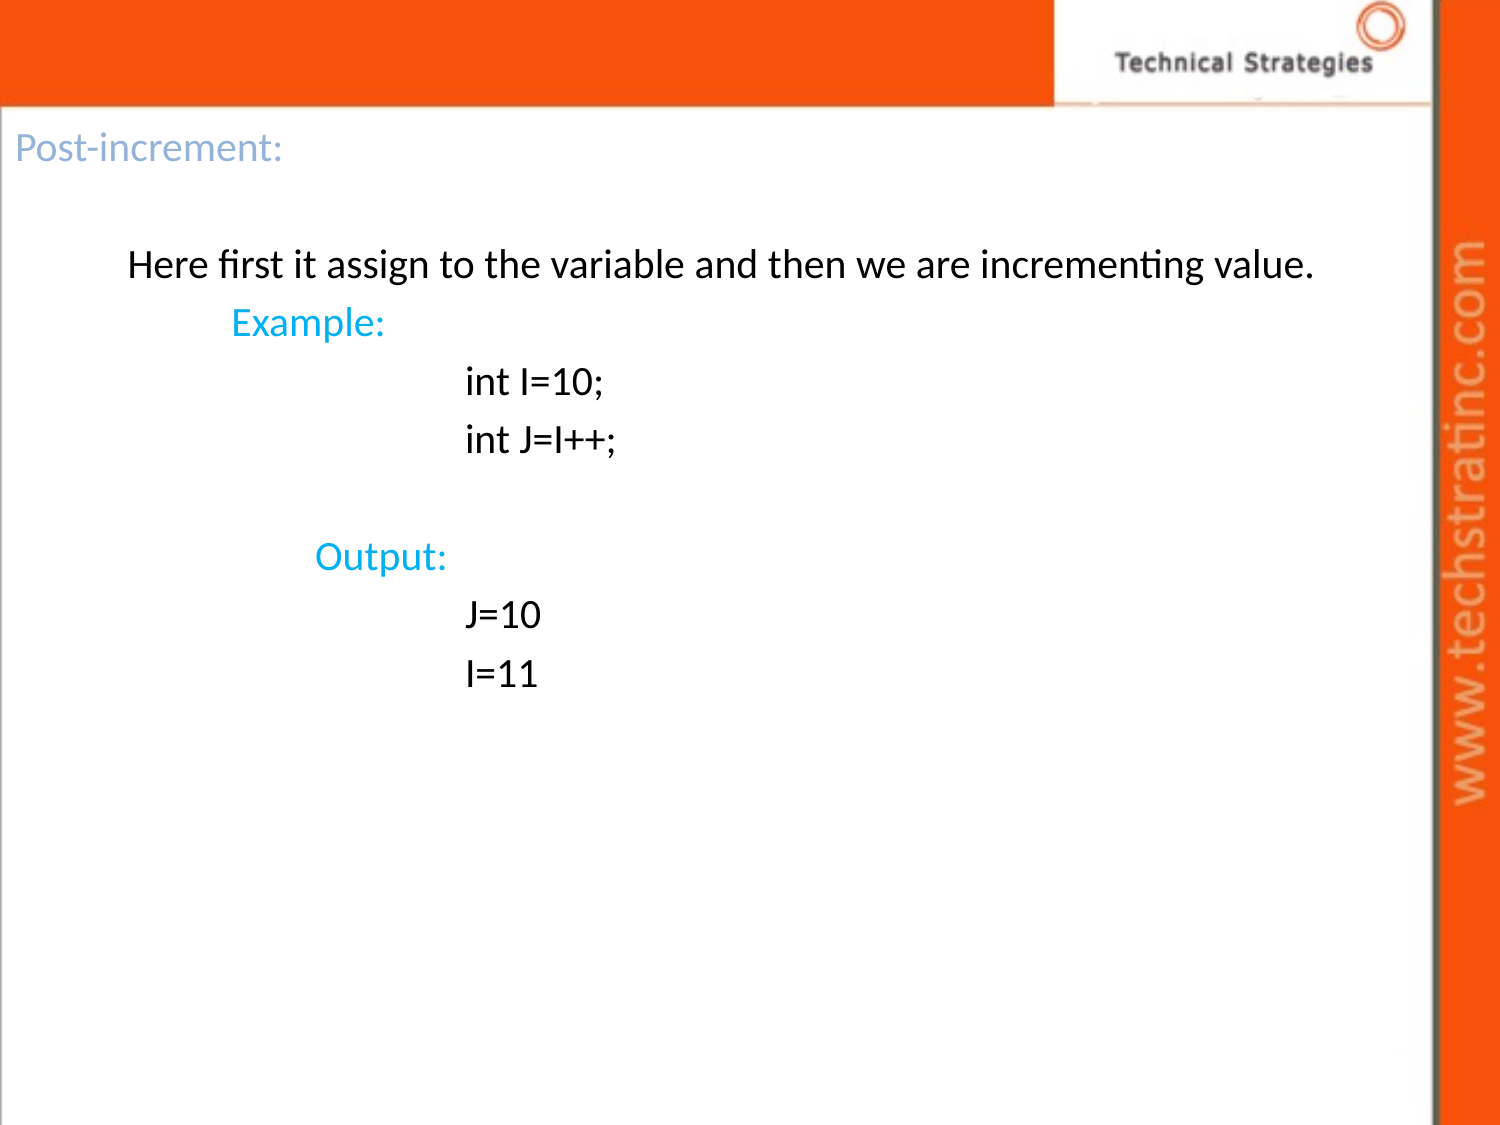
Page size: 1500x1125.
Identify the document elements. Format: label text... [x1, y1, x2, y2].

picture [0, 0, 1500, 1125]
list Post-increment: Here first it assign to the variable and then we are incrementing value. Example: int I=10; int J=I++; Output: J=10 I=11 [0, 112, 1416, 868]
